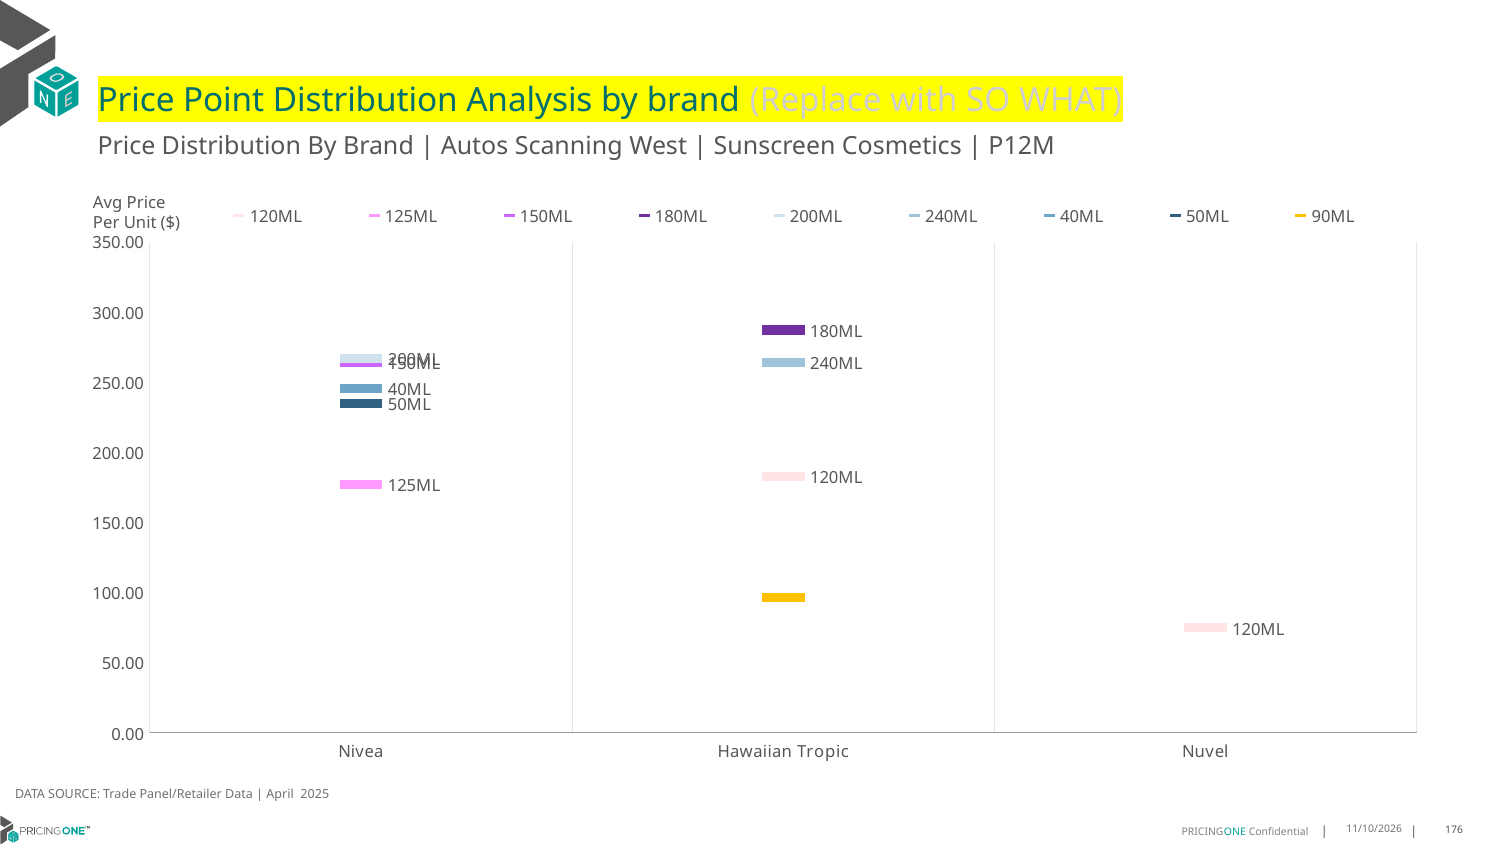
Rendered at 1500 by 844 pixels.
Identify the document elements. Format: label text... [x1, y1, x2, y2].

list Price Distribution By Brand | Autos Scanning West | Sunscreen Cosmetics | P12M [82, 127, 1418, 186]
slide_number 176 [1417, 815, 1479, 844]
list DATA SOURCE: Trade Panel/Retailer Data | April 2025 [0, 776, 750, 814]
title Price Point Distribution Analysis by brand (Replace with SO WHAT) [82, 0, 1418, 127]
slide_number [1325, 815, 1417, 844]
chart [88, 185, 1418, 776]
